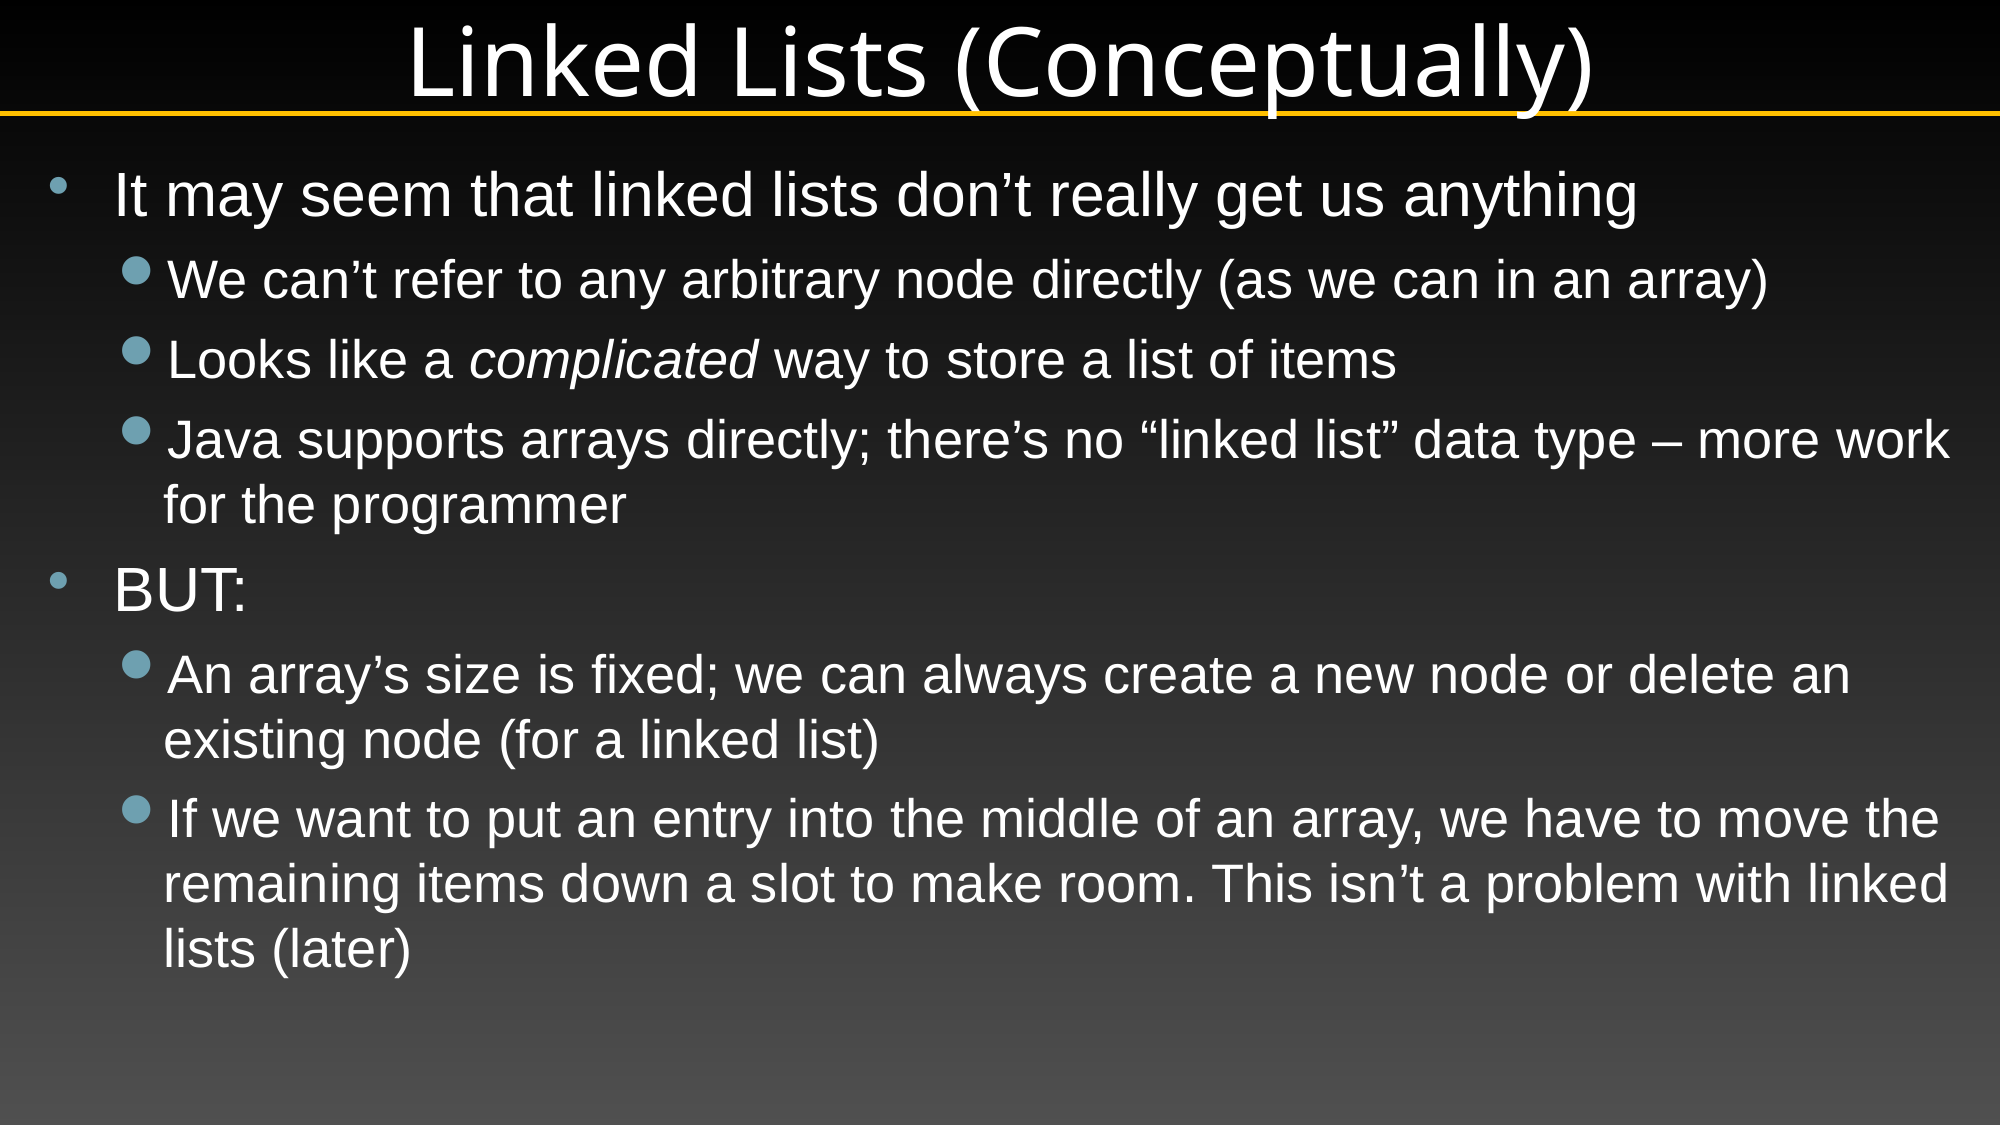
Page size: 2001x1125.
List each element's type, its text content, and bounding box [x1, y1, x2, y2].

list It may seem that linked lists don’t really get us anything We can’t refer to any arbitrary node directly (as we can in an array) Looks like a complicated way to store a list of items Java supports arrays directly; there’s no “linked list” data type – more work for the programmer BUT: An array’s size is fixed; we can always create a new node or delete an existing node (for a linked list) If we want to put an entry into the middle of an array, we have to move the remaining items down a slot to make room. This isn’t a problem with linked lists (later) [29, 146, 1977, 1092]
title Linked Lists (Conceptually) [249, 0, 1751, 116]
